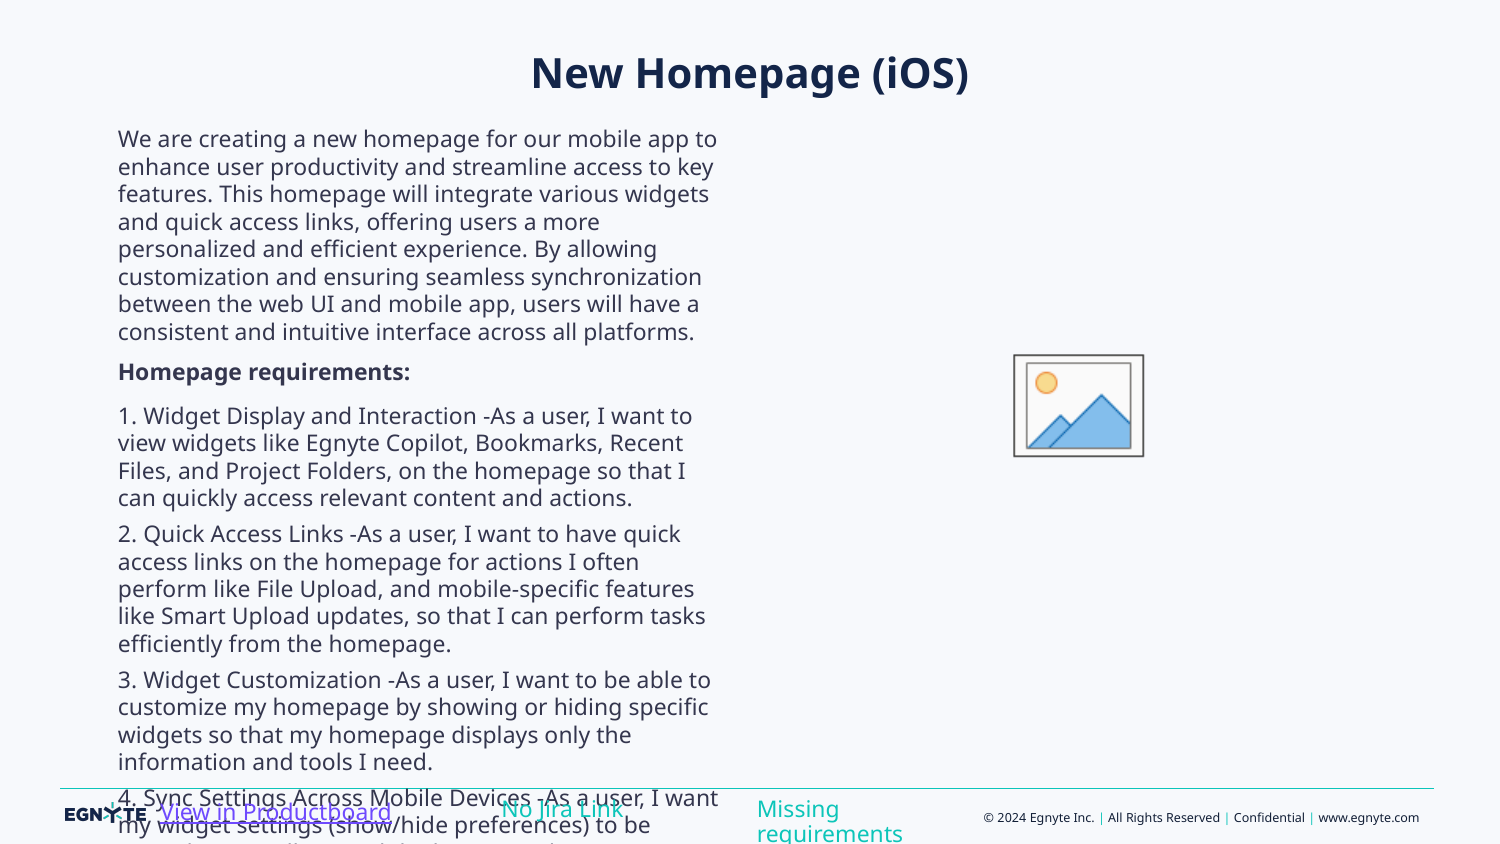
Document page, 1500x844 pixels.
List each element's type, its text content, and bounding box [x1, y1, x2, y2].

picture [761, 119, 1397, 693]
list View in Productboard [145, 790, 486, 835]
title New Homepage (iOS) [103, 44, 1397, 106]
picture [65, 802, 145, 823]
list Missing requirements [742, 790, 997, 835]
list We are creating a new homepage for our mobile app to enhance user productivity and streamline access to key features. This homepage will integrate various widgets and quick access links, offering users a more personalized and efficient experience. By allowing customization and ensuring seamless synchronization between the web UI and mobile app, users will have a consistent and intuitive interface across all platforms. Homepage requirements: 1. Widget Display and Interaction -As a user, I want to view widgets like Egnyte Copilot, Bookmarks, Recent Files, and Project Folders, on the homepage so that I can quickly access relevant content and actions. 2. Quick Access Links -As a user, I want to have quick access links on the homepage for actions I often perform like File Upload, and mobile-specific features like Smart Upload updates, so that I can perform tasks efficiently from the homepage. 3. Widget Customization -As a user, I want to be able to customize my homepage by showing or hiding specific widgets so that my homepage displays only the information and tools I need. 4. Sync Settings Across Mobile Devices -As a user, I want my widget settings (show/hide preferences) to be synced across all my mobile devices so that my homepage layout remains consistent regardless of the device I use. [103, 117, 741, 693]
list No Jira Link [486, 790, 741, 835]
